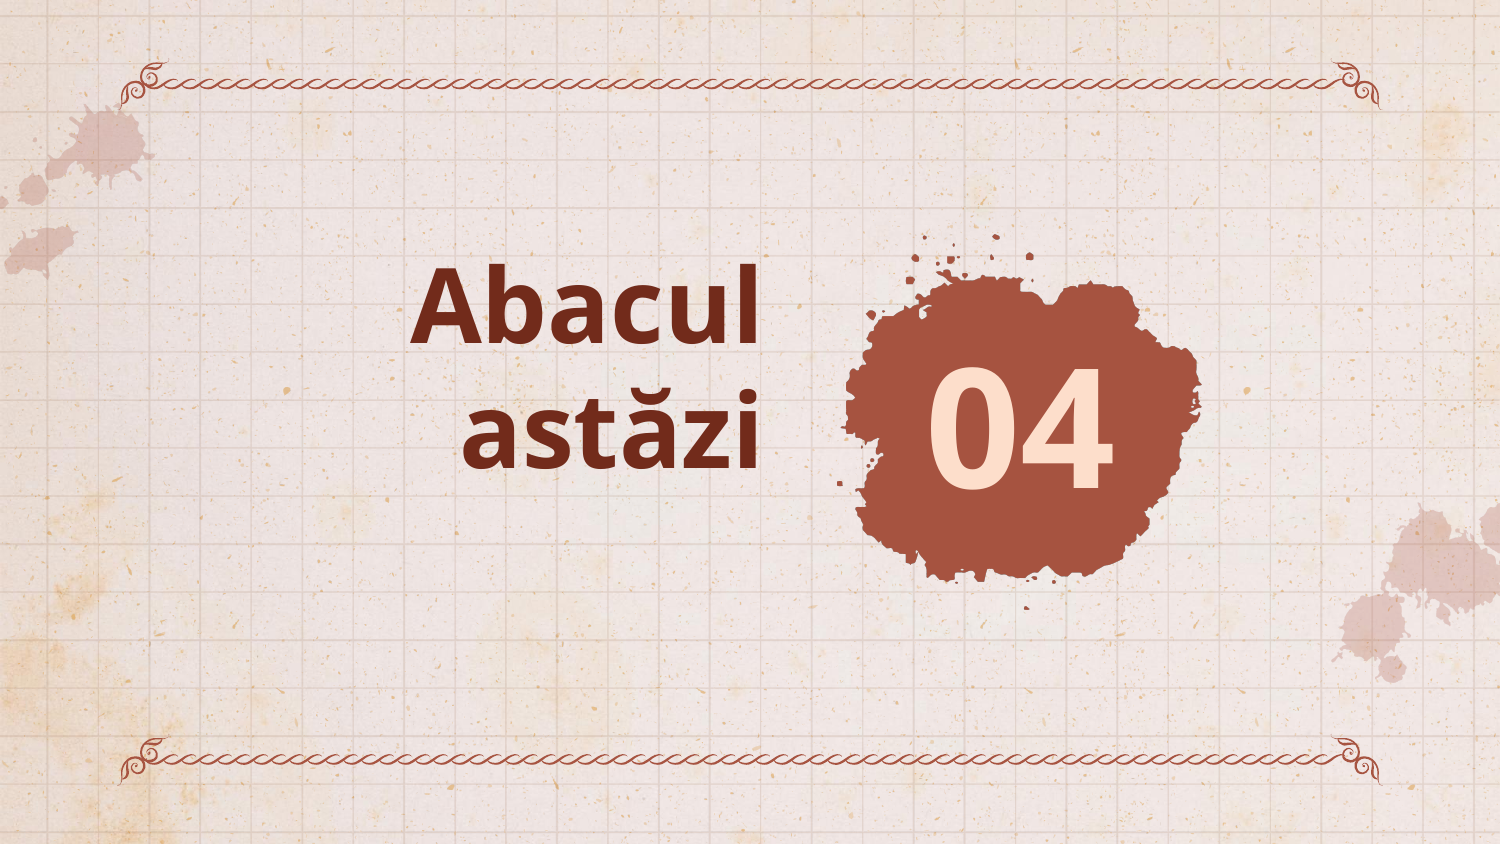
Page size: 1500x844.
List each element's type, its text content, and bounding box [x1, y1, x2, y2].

picture [0, 0, 1500, 844]
title Abacul astăzi [198, 298, 780, 431]
